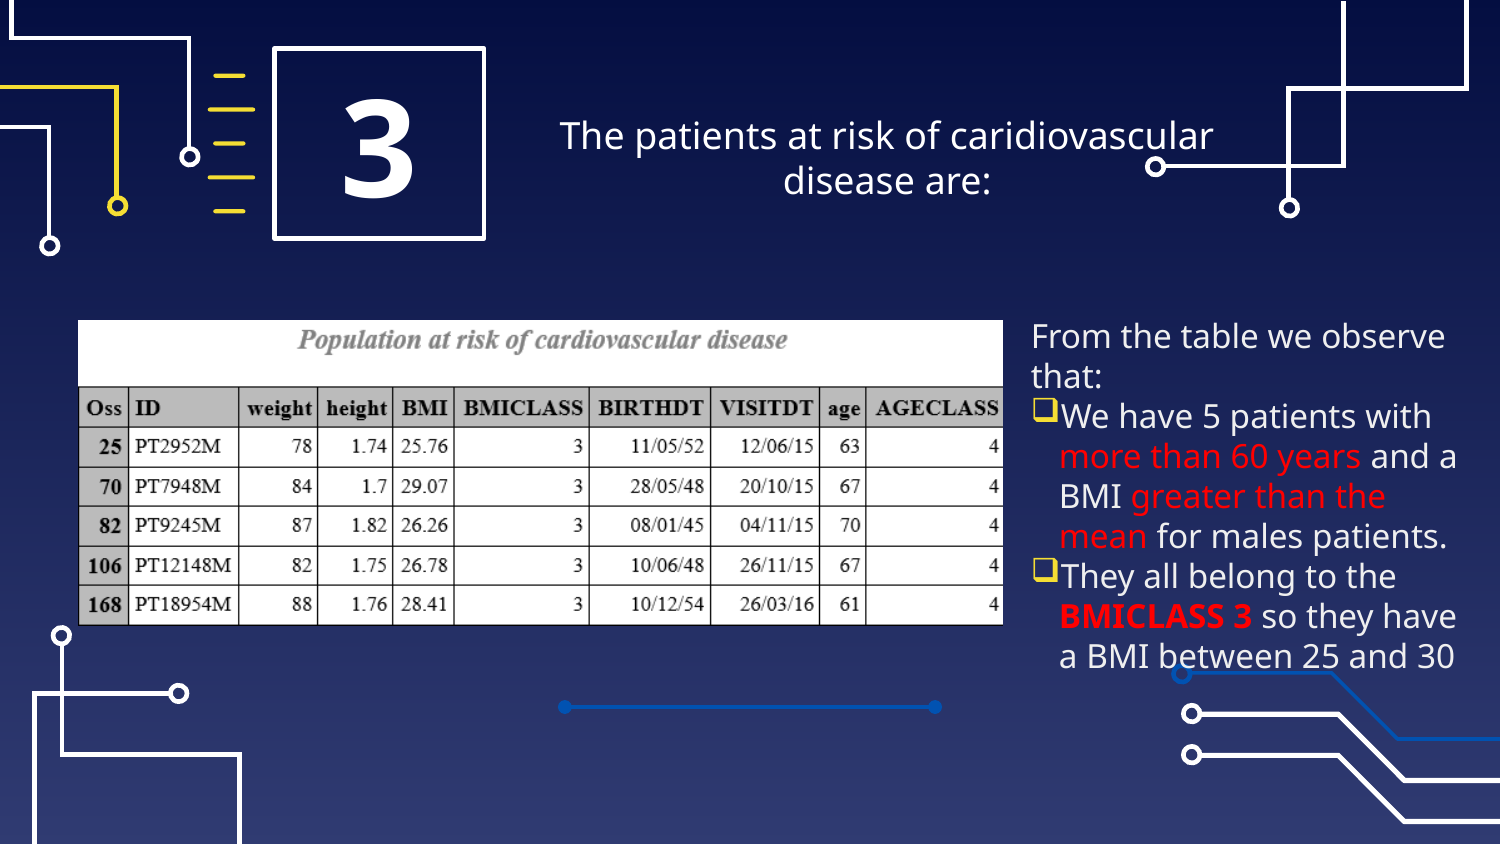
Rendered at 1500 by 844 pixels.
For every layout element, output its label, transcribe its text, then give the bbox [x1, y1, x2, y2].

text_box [207, 73, 256, 214]
text_box From the table we observe that: We have 5 patients with more than 60 years and a BMI greater than the mean for males patients. They all belong to the BMICLASS 3 so they have a BMI between 25 and 30 [1015, 300, 1482, 606]
title The patients at risk of caridiovascular disease are: [540, 75, 1235, 239]
picture [78, 319, 1003, 626]
title 3 [272, 46, 486, 241]
